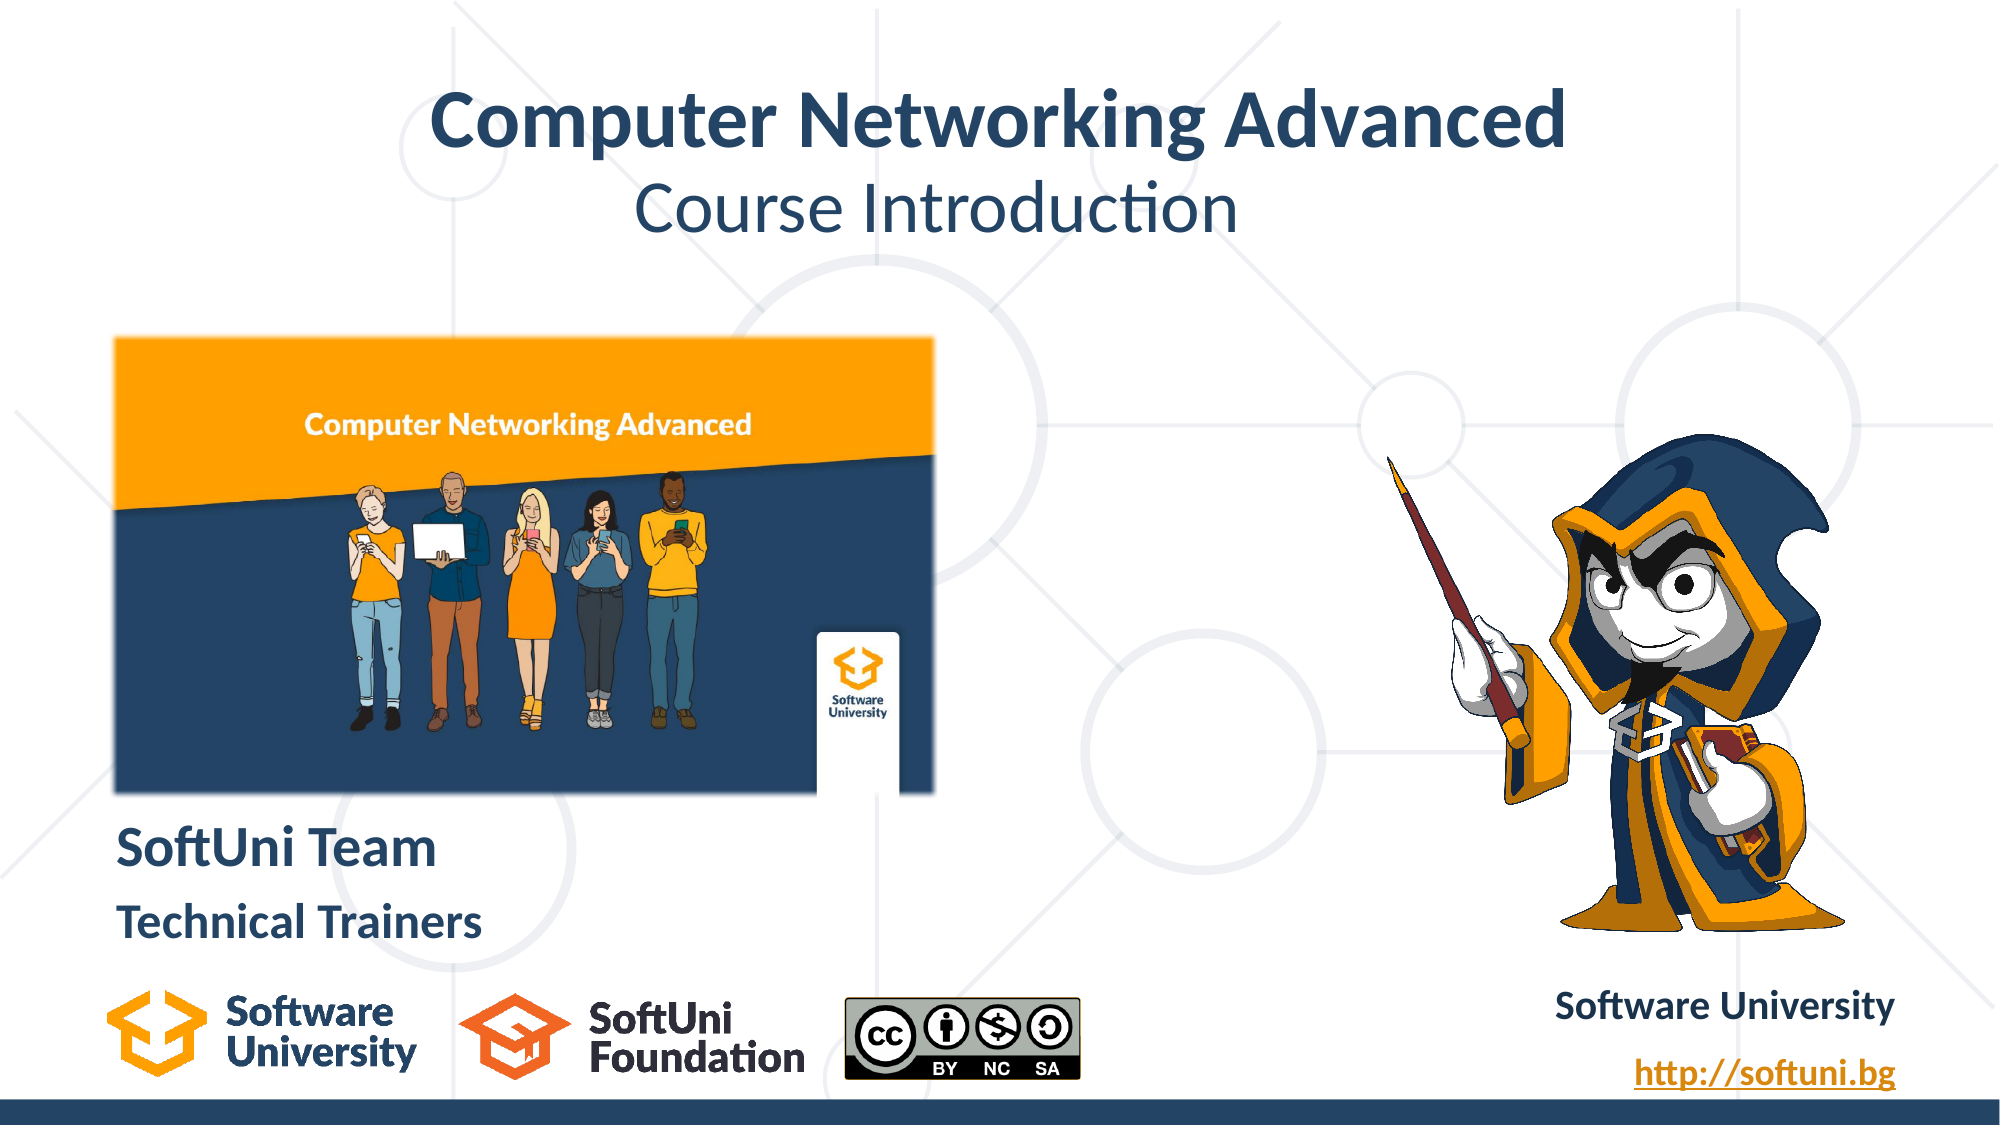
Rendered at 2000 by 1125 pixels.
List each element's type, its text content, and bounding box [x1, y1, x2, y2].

picture [845, 997, 1081, 1079]
list http://softuni.bg [1417, 1039, 1902, 1099]
picture [109, 331, 938, 799]
picture [1369, 389, 1890, 953]
list SoftUni Team [110, 806, 595, 879]
subtitle Course Introduction [573, 171, 1302, 261]
picture [458, 993, 804, 1080]
title Computer Networking Advanced [0, 56, 2000, 171]
list Technical Trainers [110, 879, 595, 955]
picture [221, 990, 417, 1077]
picture [107, 990, 211, 1077]
list Software University [1417, 969, 1902, 1035]
